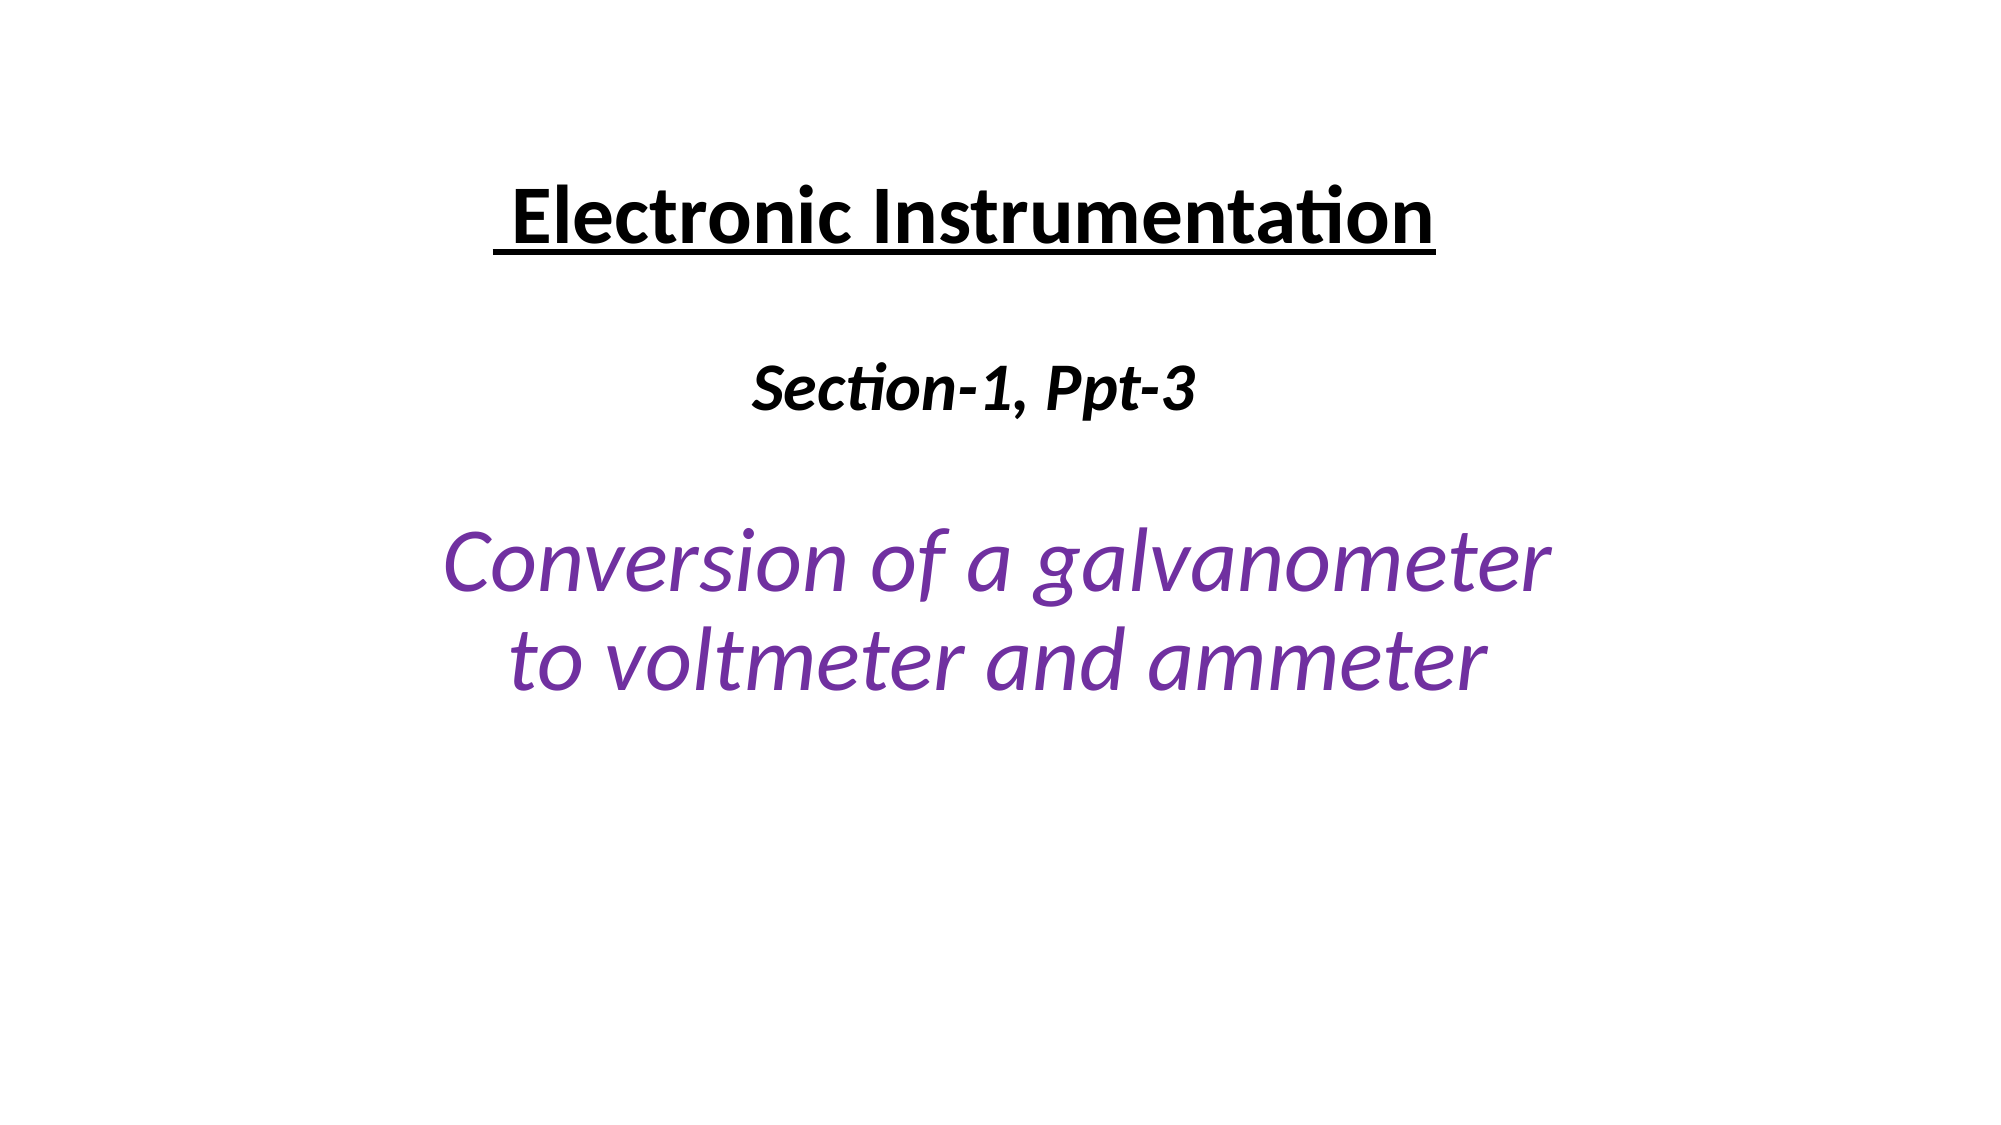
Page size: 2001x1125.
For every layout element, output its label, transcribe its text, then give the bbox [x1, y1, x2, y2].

text_box Conversion of a galvanometer to voltmeter and ammeter [418, 505, 1579, 777]
title Electronic Instrumentation Section-1, Ppt-3 [223, 161, 1724, 433]
